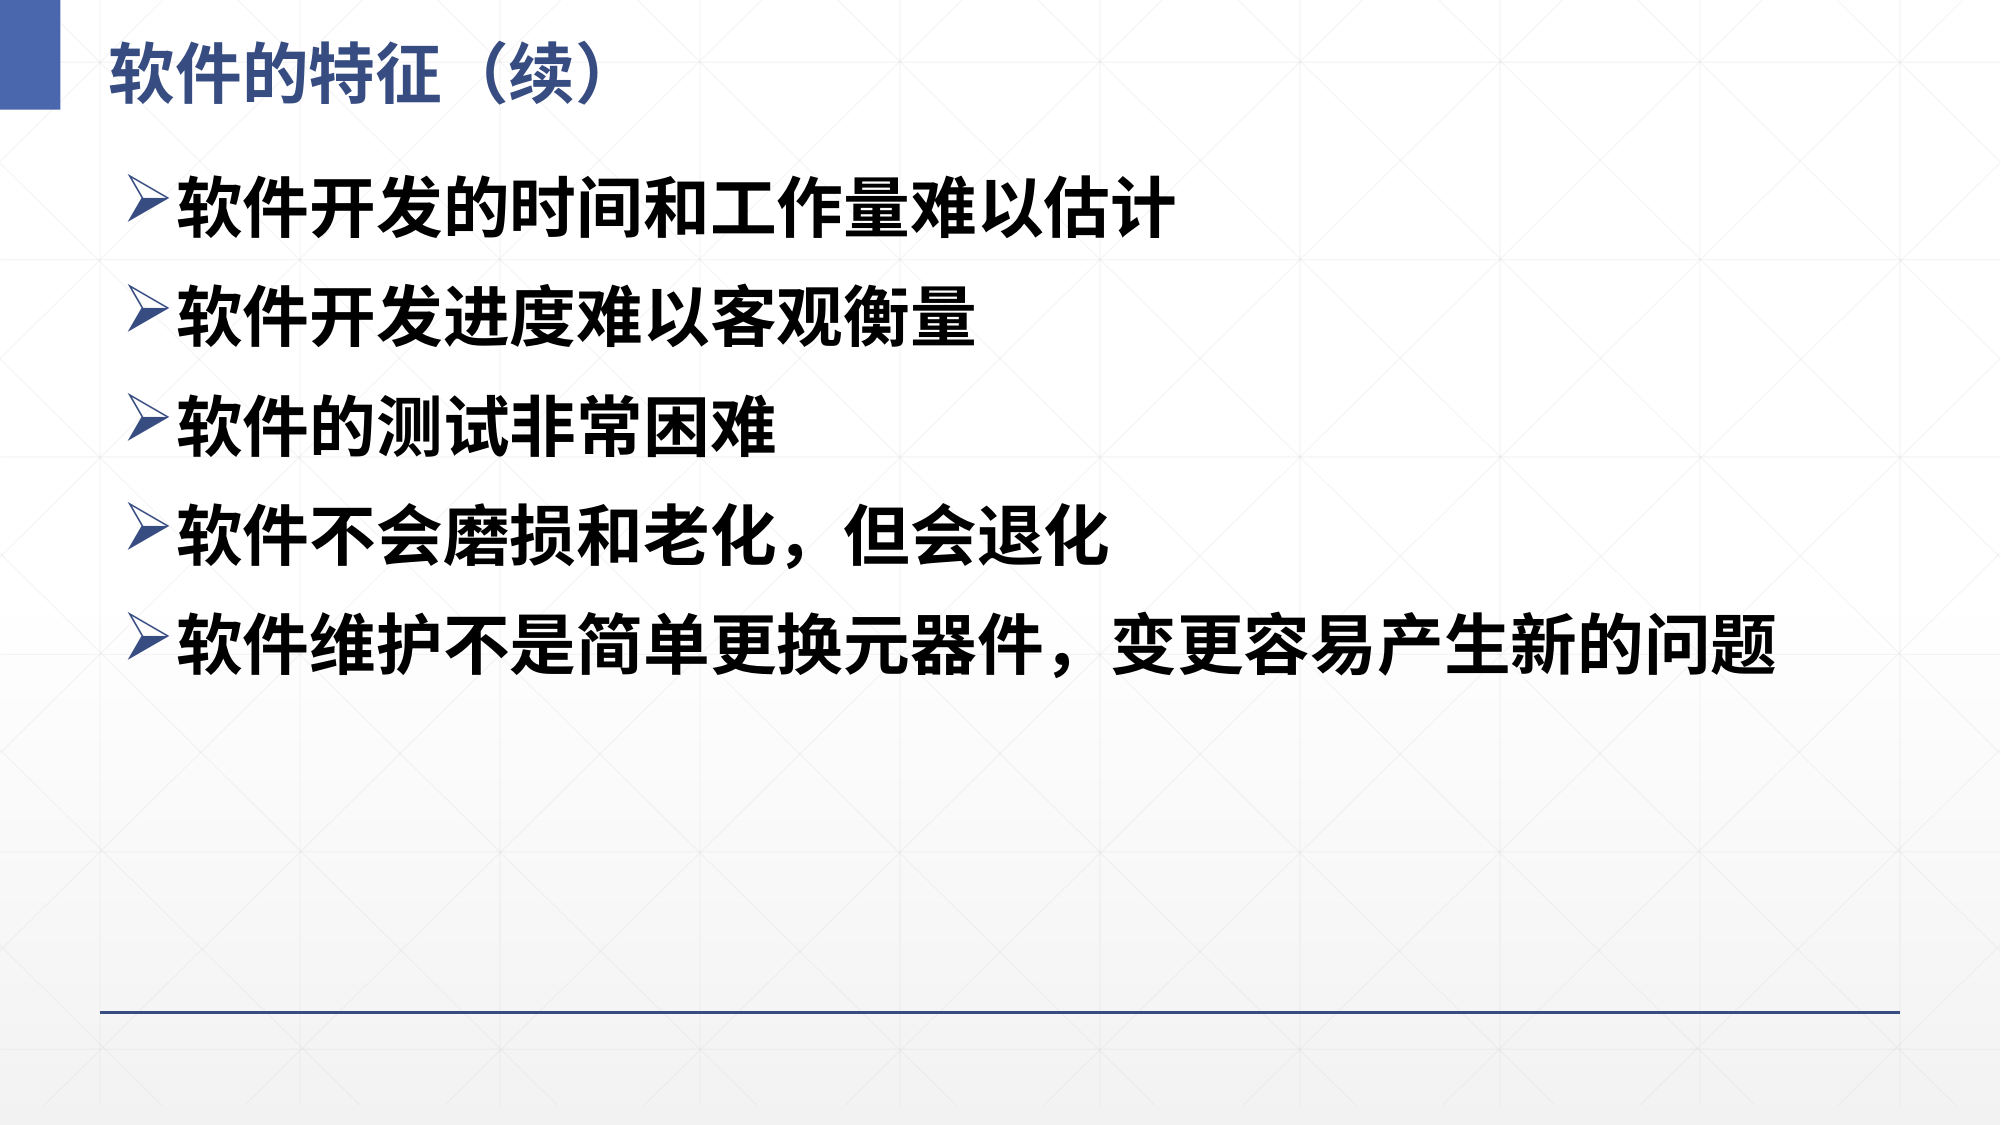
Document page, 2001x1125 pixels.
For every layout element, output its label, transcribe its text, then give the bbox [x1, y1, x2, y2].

title 软件的特征（续） [93, 0, 948, 110]
list 软件开发的时间和工作量难以估计 软件开发进度难以客观衡量 软件的测试非常困难 软件不会磨损和老化，但会退化 软件维护不是简单更换元器件，变更容易产生新的问题 [108, 167, 1870, 996]
